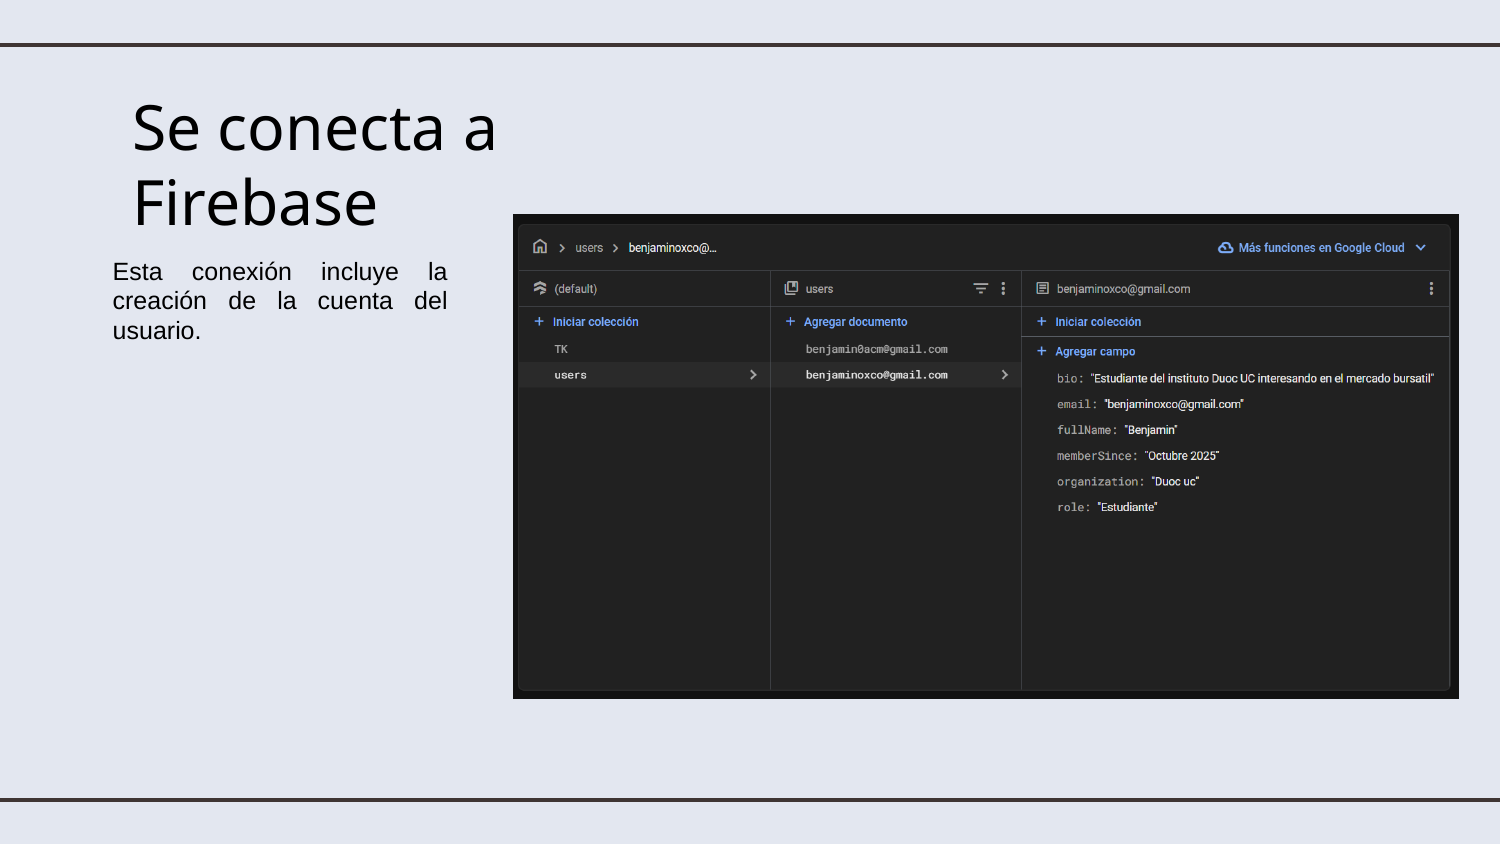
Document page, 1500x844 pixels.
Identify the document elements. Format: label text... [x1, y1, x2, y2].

title Se conecta a Firebase [116, 72, 731, 167]
picture [512, 213, 1459, 699]
text_box Esta conexión incluye la creación de la cuenta del usuario. [97, 247, 463, 353]
